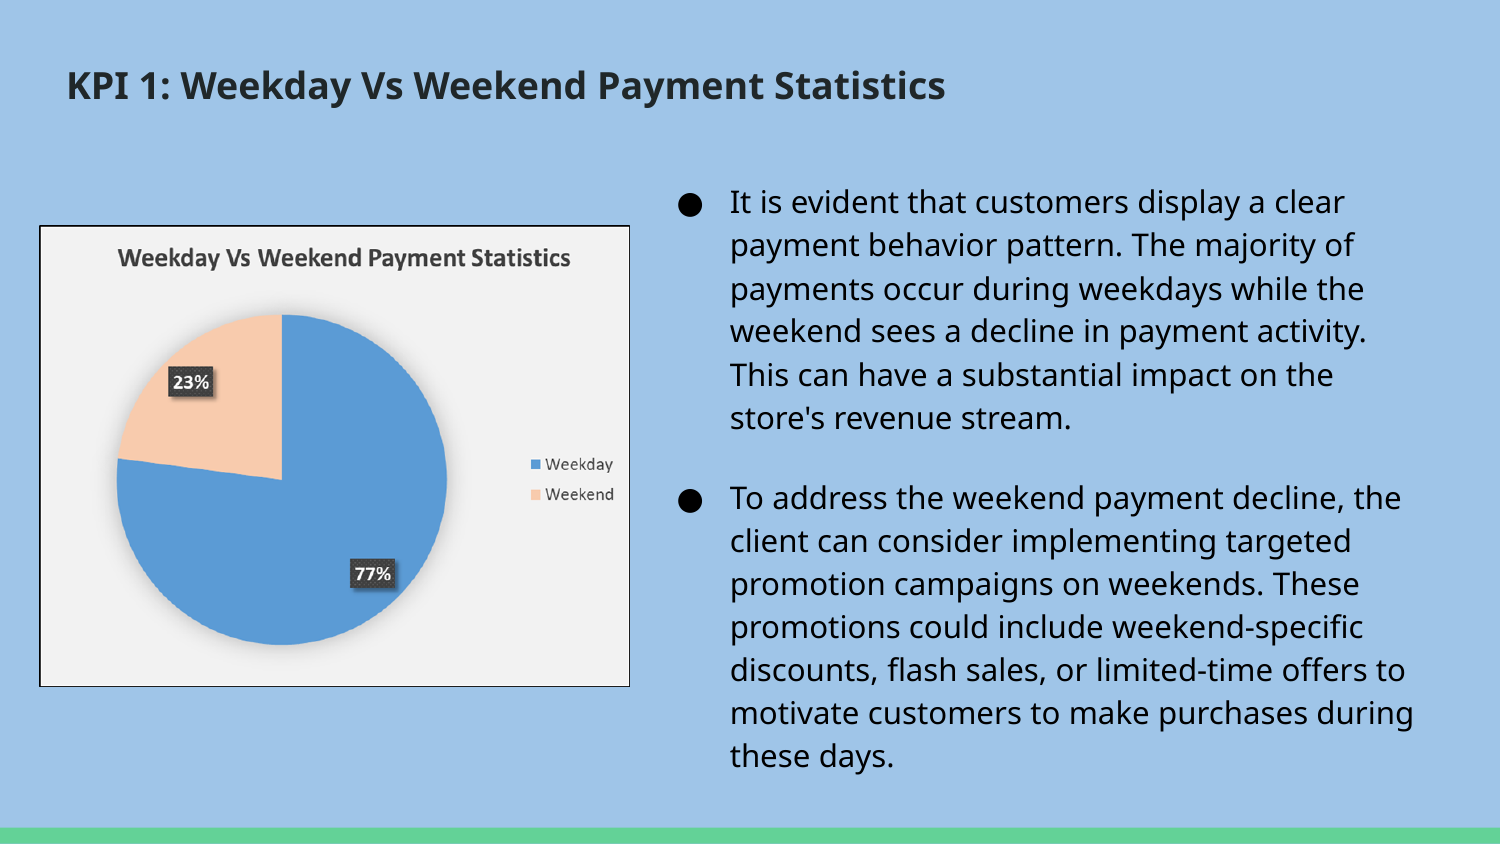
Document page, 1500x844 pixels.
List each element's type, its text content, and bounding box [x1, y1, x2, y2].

title KPI 1: Weekday Vs Weekend Payment Statistics [51, 46, 1449, 141]
list It is evident that customers display a clear payment behavior pattern. The majority of payments occur during weekdays while the weekend sees a decline in payment activity. This can have a substantial impact on the store's revenue stream. To address the weekend payment decline, the client can consider implementing targeted promotion campaigns on weekends. These promotions could include weekend-specific discounts, flash sales, or limited-time offers to motivate customers to make purchases during these days. [639, 161, 1449, 800]
picture [39, 224, 630, 687]
